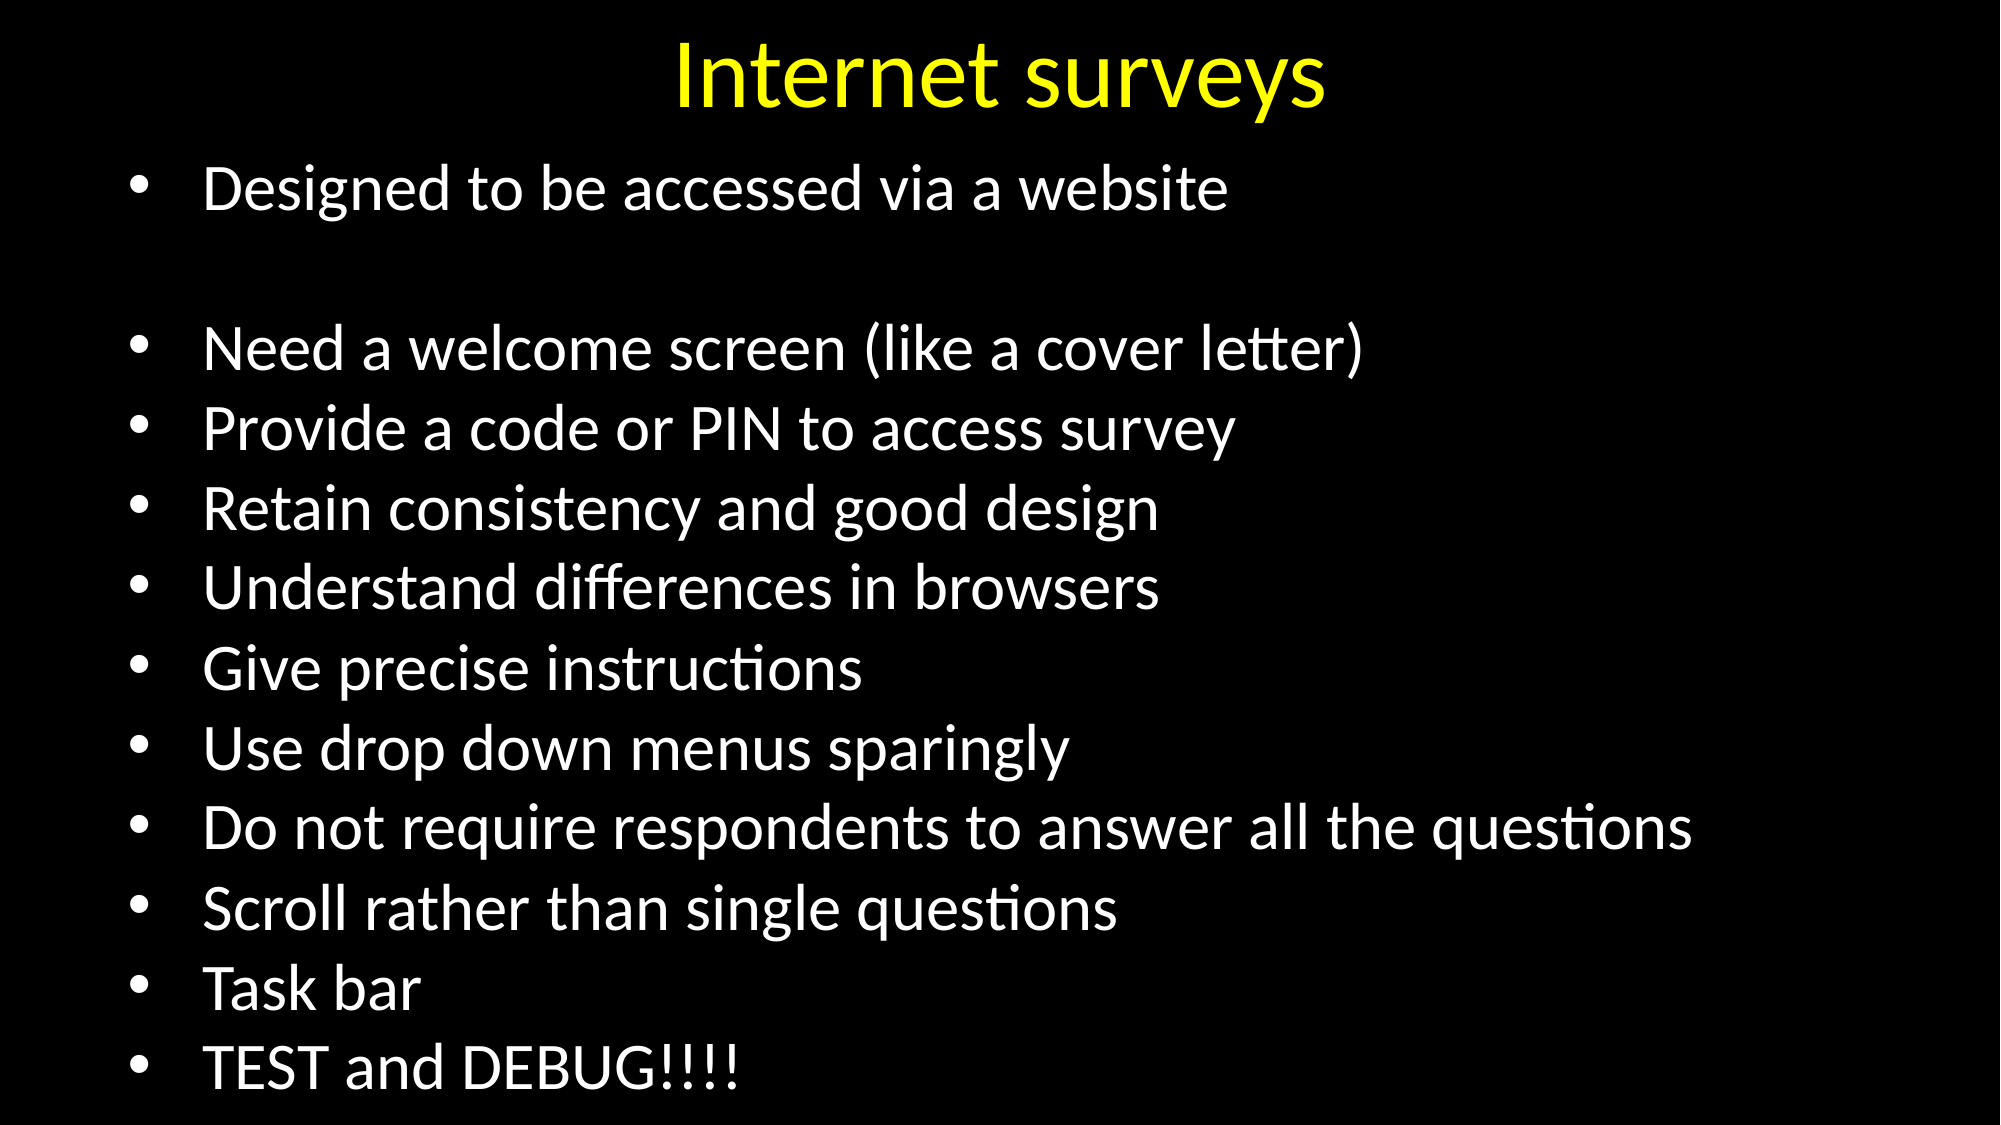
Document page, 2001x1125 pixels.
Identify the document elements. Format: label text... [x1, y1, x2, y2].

text_box Designed to be accessed via a website Need a welcome screen (like a cover letter) Provide a code or PIN to access survey Retain consistency and good design Understand differences in browsers Give precise instructions Use drop down menus sparingly Do not require respondents to answer all the questions Scroll rather than single questions Task bar TEST and DEBUG!!!! [37, 136, 1859, 1111]
text_box Internet surveys [0, 0, 2000, 135]
